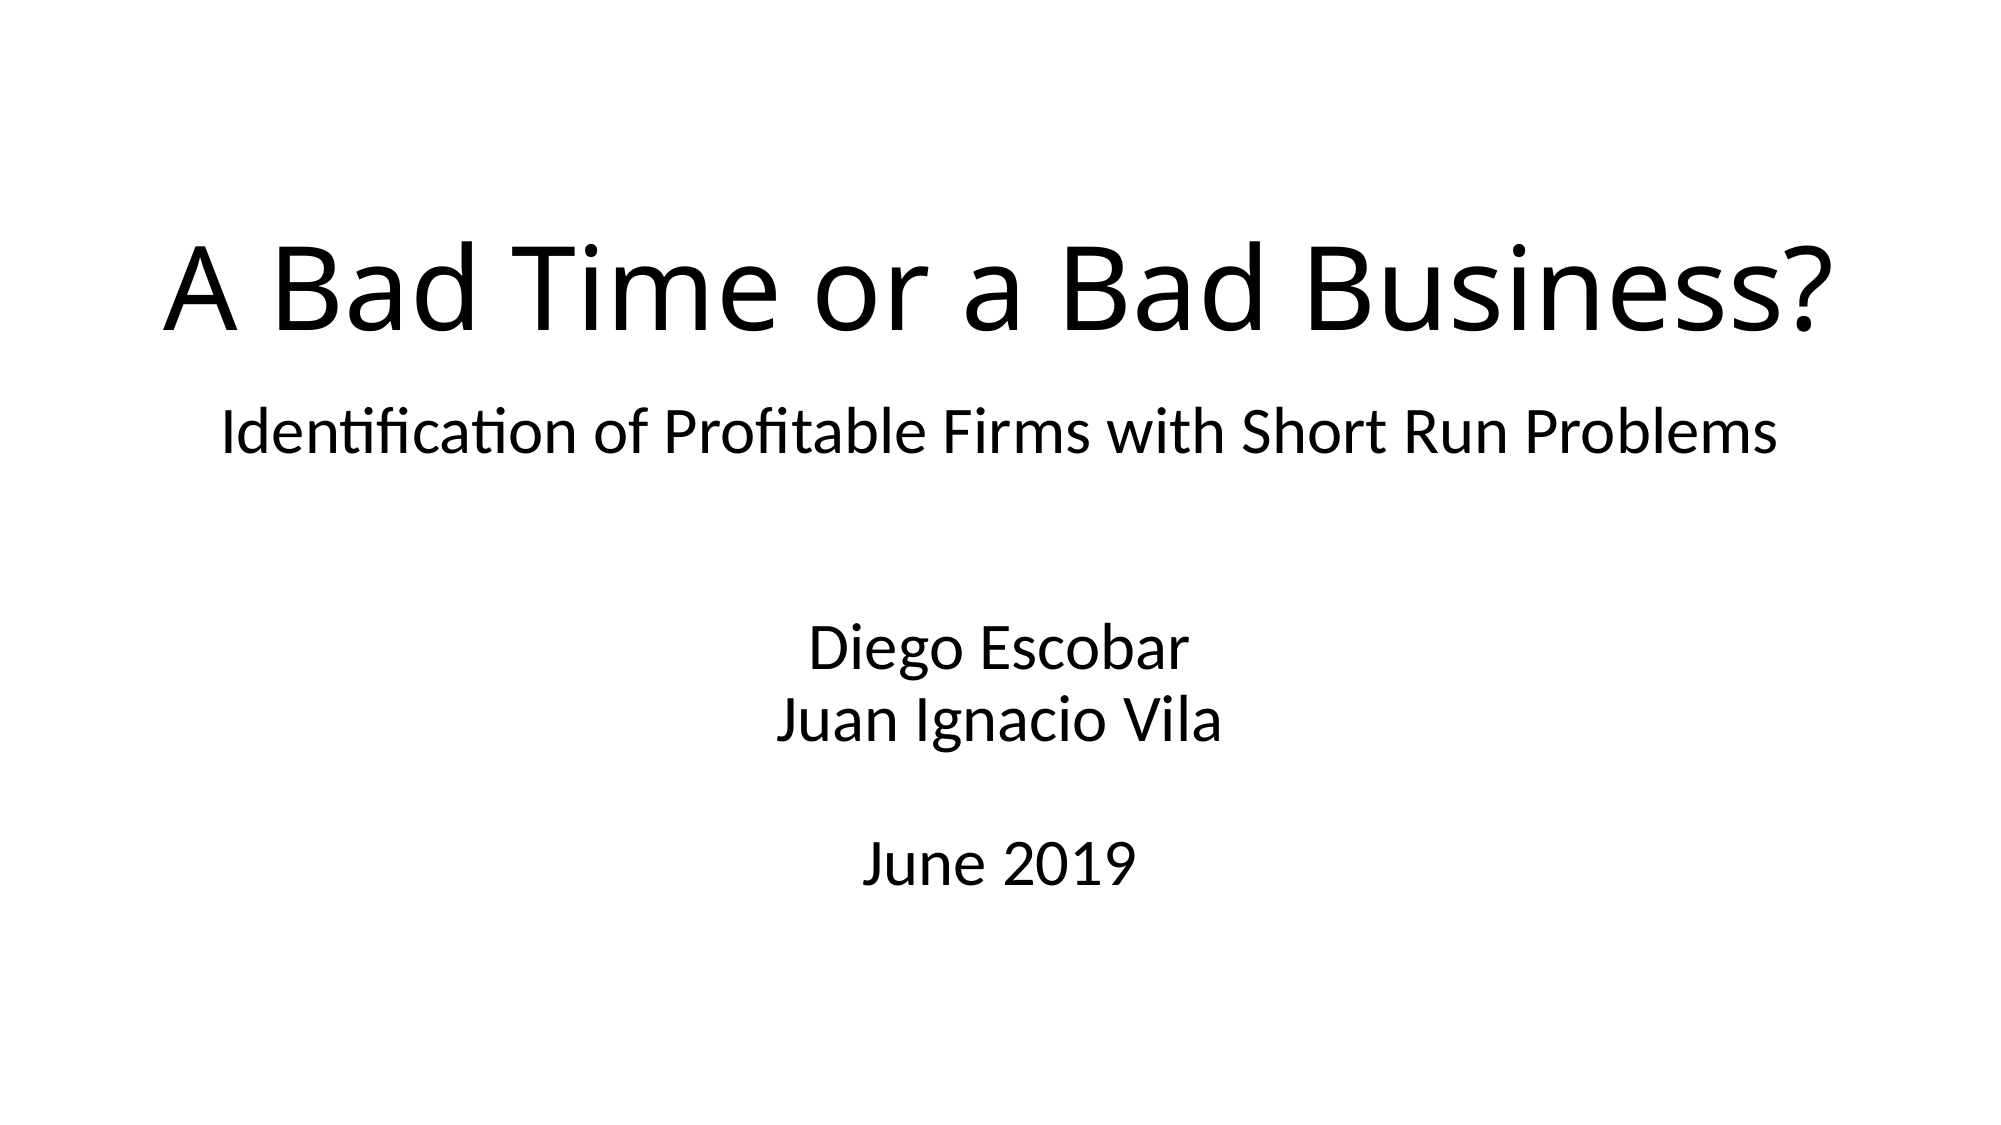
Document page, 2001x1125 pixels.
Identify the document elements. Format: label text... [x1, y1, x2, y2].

title A Bad Time or a Bad Business? [68, 52, 1932, 376]
subtitle Identification of Profitable Firms with Short Run Problems Diego Escobar Juan Ignacio Vila June 2019 [68, 376, 1932, 550]
